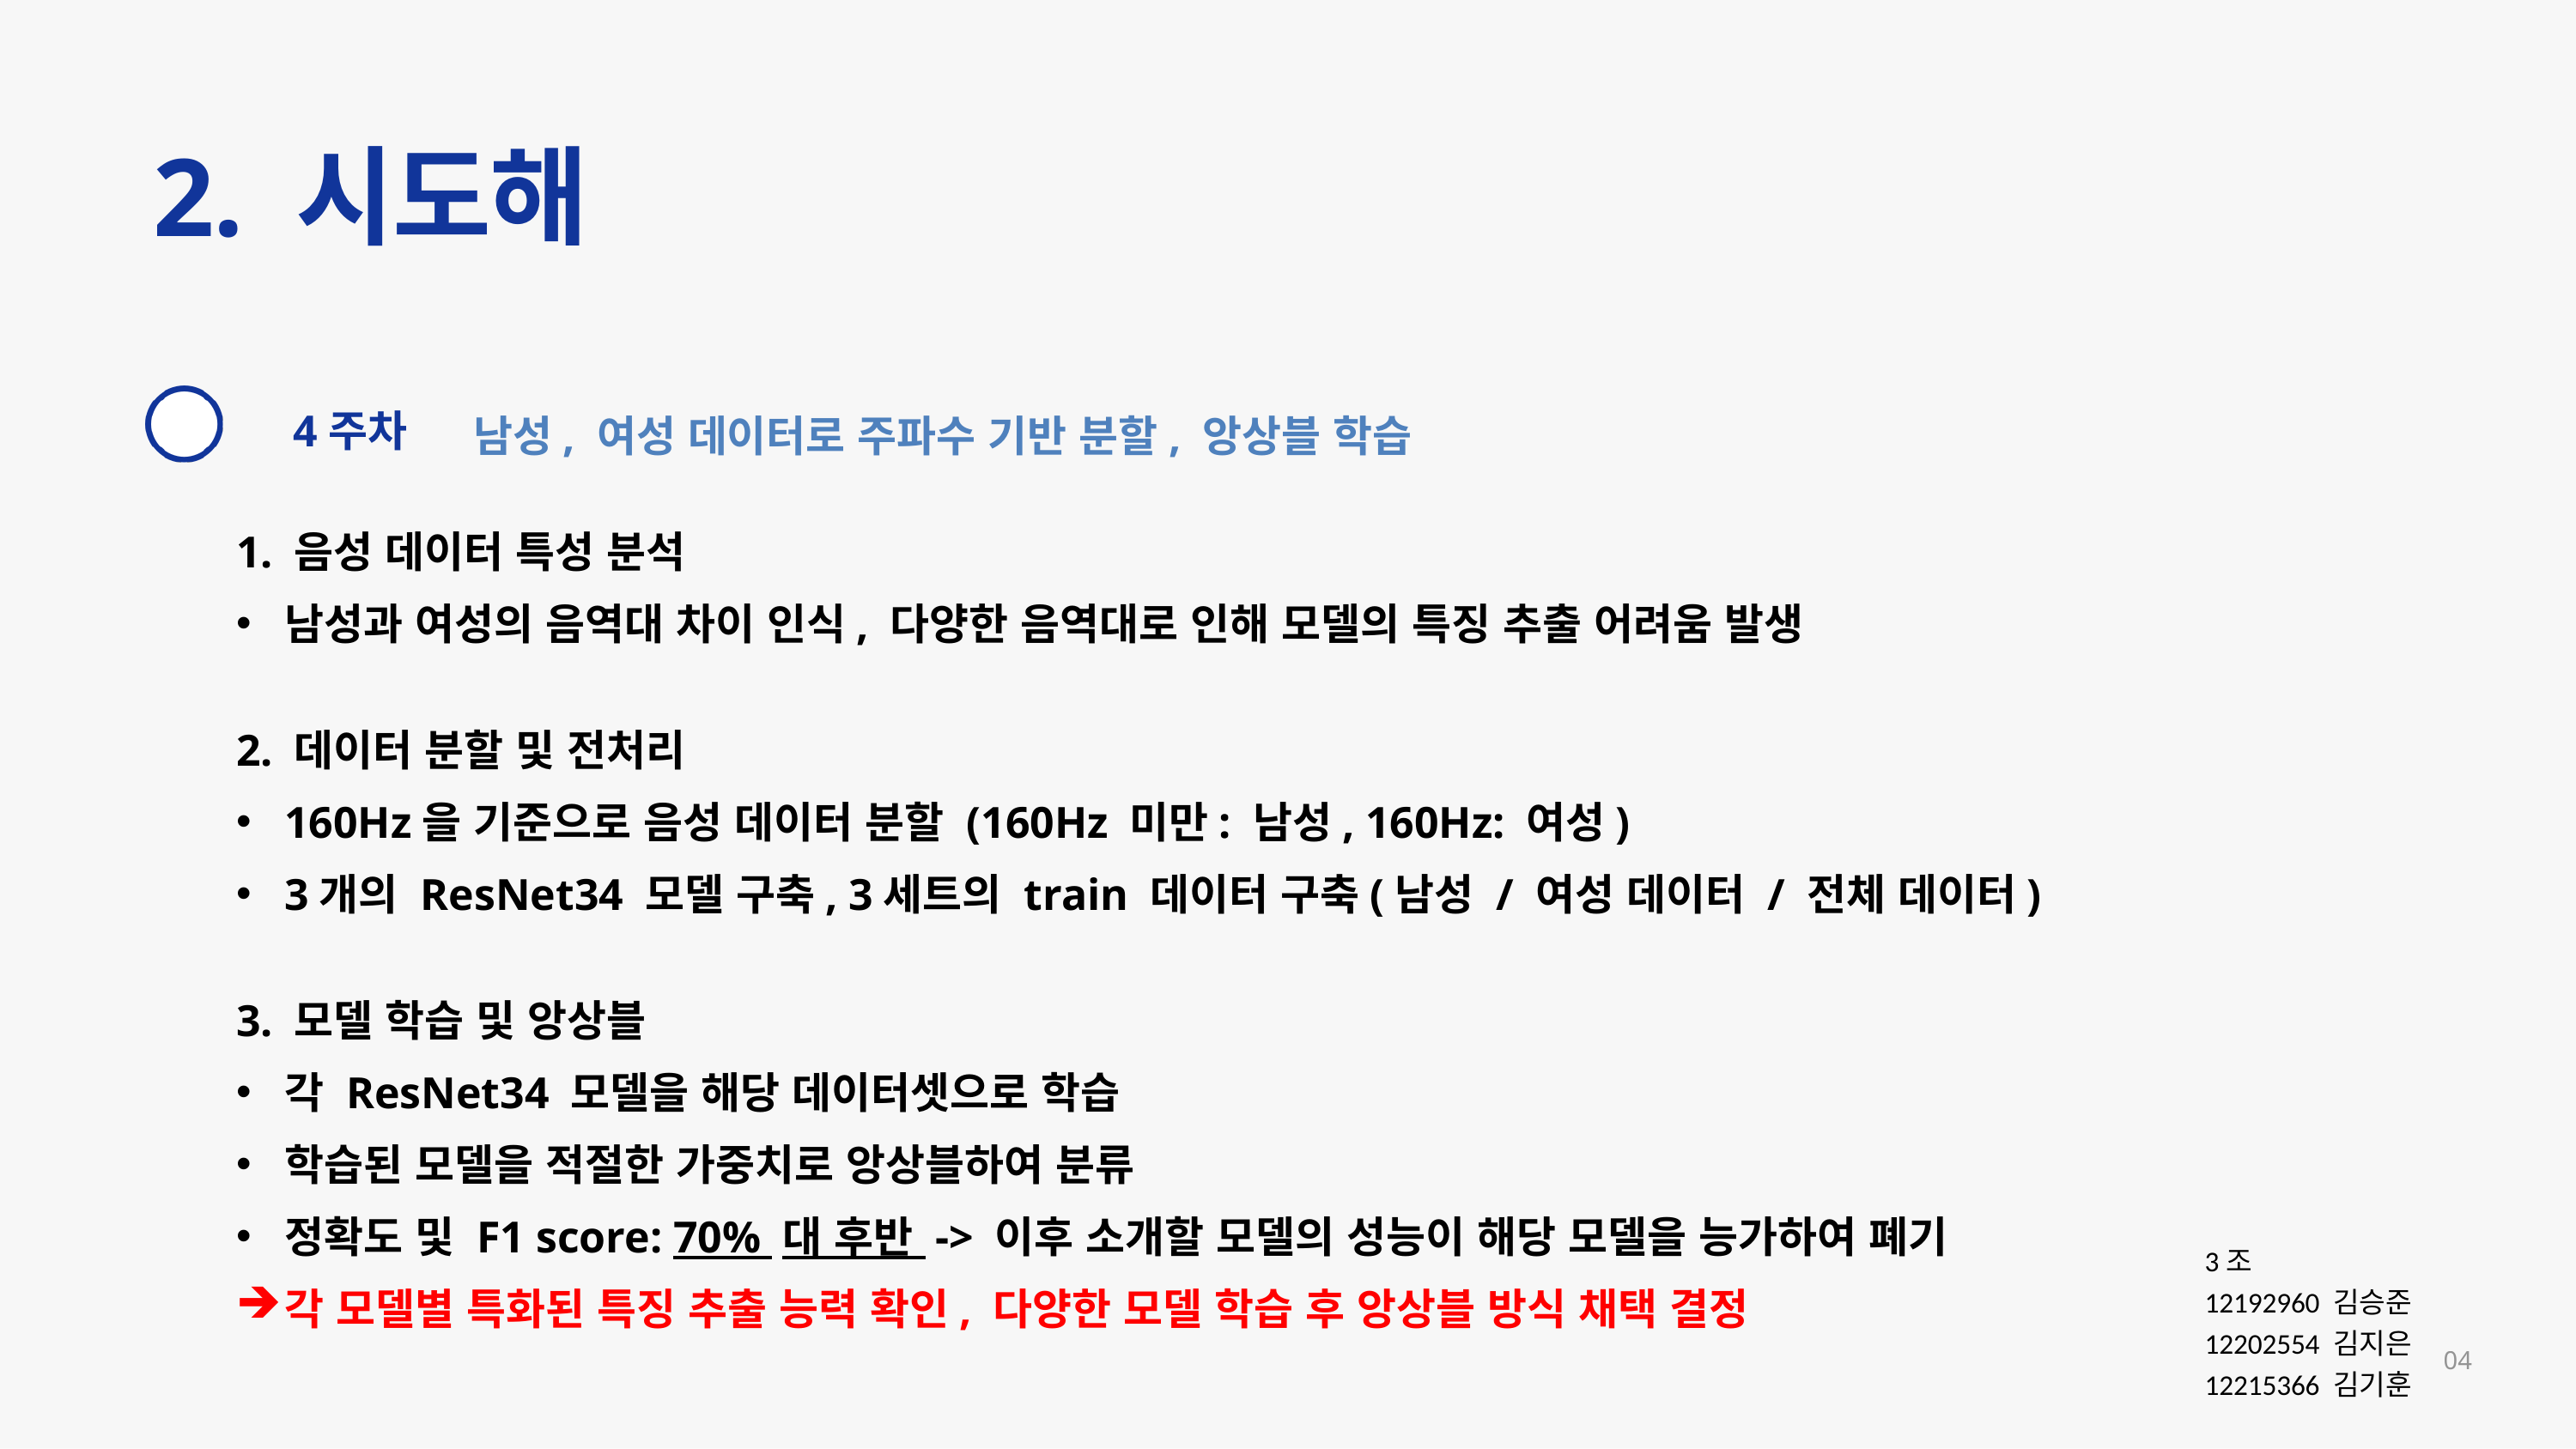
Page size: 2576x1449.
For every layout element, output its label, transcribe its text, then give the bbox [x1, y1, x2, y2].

text_box 1. 음성 데이터 특성 분석 남성과 여성의 음역대 차이 인식, 다양한 음역대로 인해 모델의 특징 추출 어려움 발생 2. 데이터 분할 및 전처리 160Hz을 기준으로 음성 데이터 분할 (160Hz 미만: 남성, 160Hz: 여성) 3개의 ResNet34 모델 구축, 3세트의 train 데이터 구축(남성 / 여성 데이터 / 전체 데이터) 3. 모델 학습 및 앙상블 각 ResNet34 모델을 해당 데이터셋으로 학습 학습된 모델을 적절한 가중치로 앙상블하여 분류 정확도 및 F1 score: 70% 대 후반 -> 이후 소개할 모델의 성능이 해당 모델을 능가하여 폐기 각 모델별 특화된 특징 추출 능력 확인, 다양한 모델 학습 후 앙상블 방식 채택 결정 [236, 469, 2193, 1331]
text_box 2. 시도해 [143, 118, 599, 269]
text_box 4주차 [280, 397, 667, 463]
text_box 남성, 여성 데이터로 주파수 기반 분할, 앙상블 학습 [473, 347, 1739, 469]
text_box 3조 12192960 김승준 12202554 김지은 12215366 김기훈 [2192, 1229, 2530, 1408]
picture [145, 385, 223, 464]
